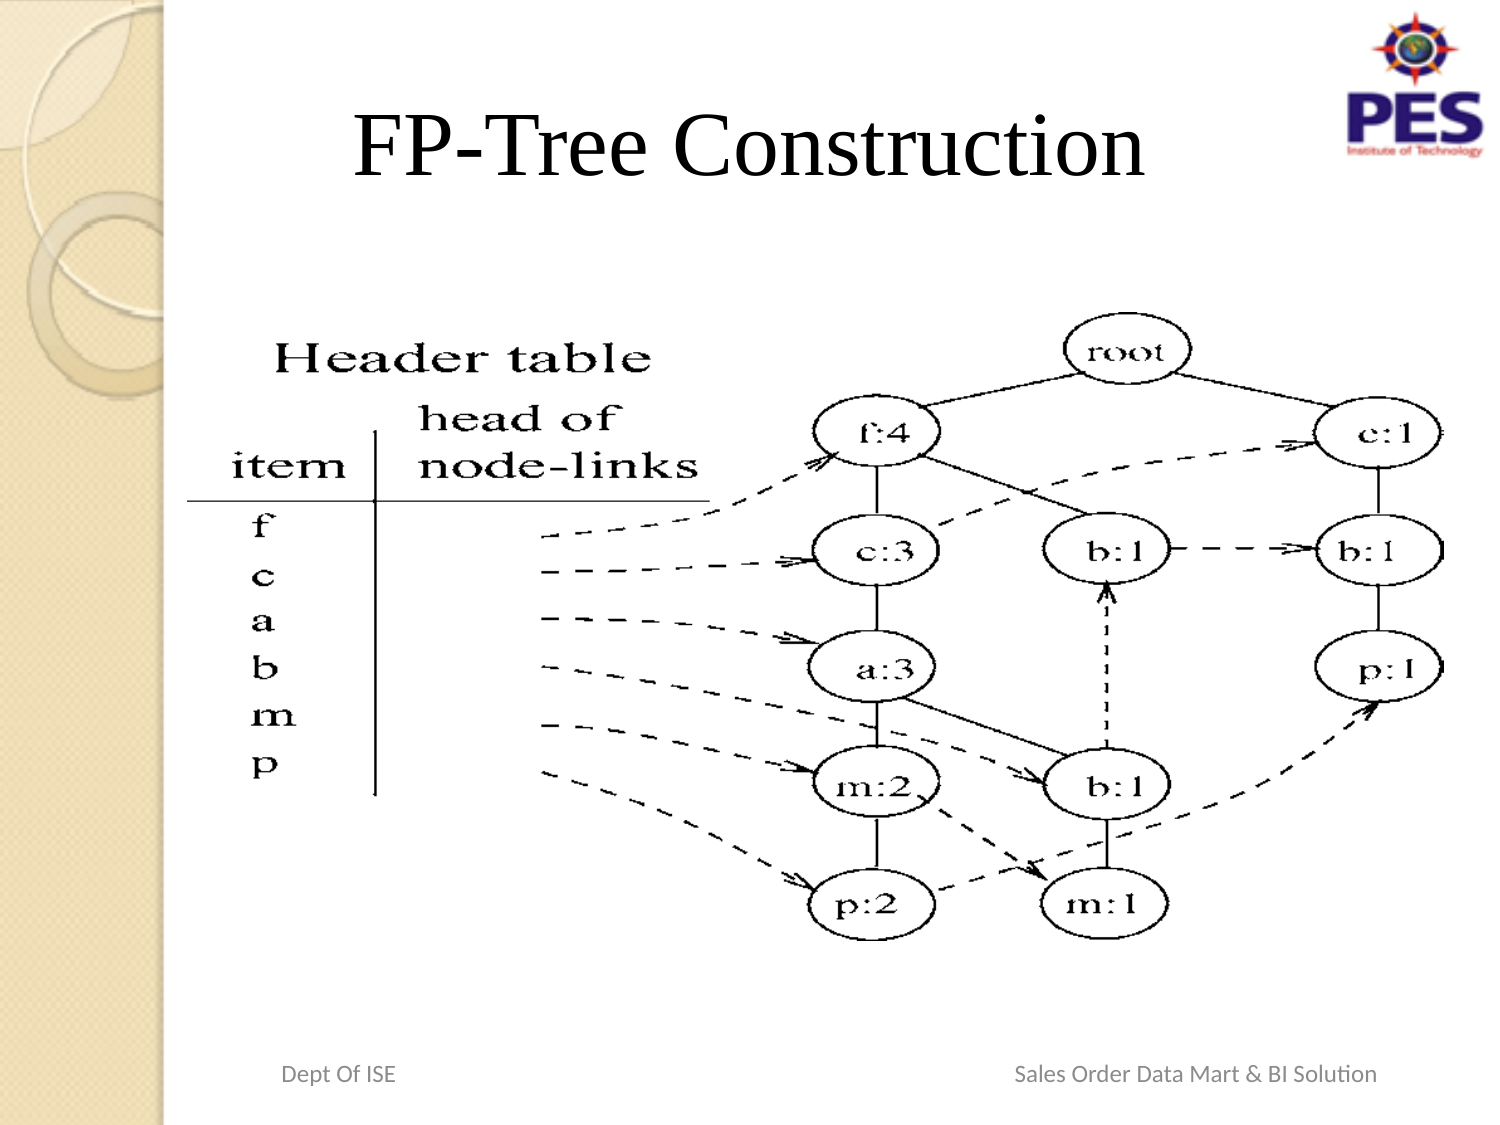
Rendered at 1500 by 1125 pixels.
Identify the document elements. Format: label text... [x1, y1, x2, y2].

title FP-Tree Construction [75, 45, 1425, 233]
picture [0, 0, 1500, 1125]
footer Dept Of ISE Sales Order Data Mart & BI Solution [262, 1042, 1400, 1103]
